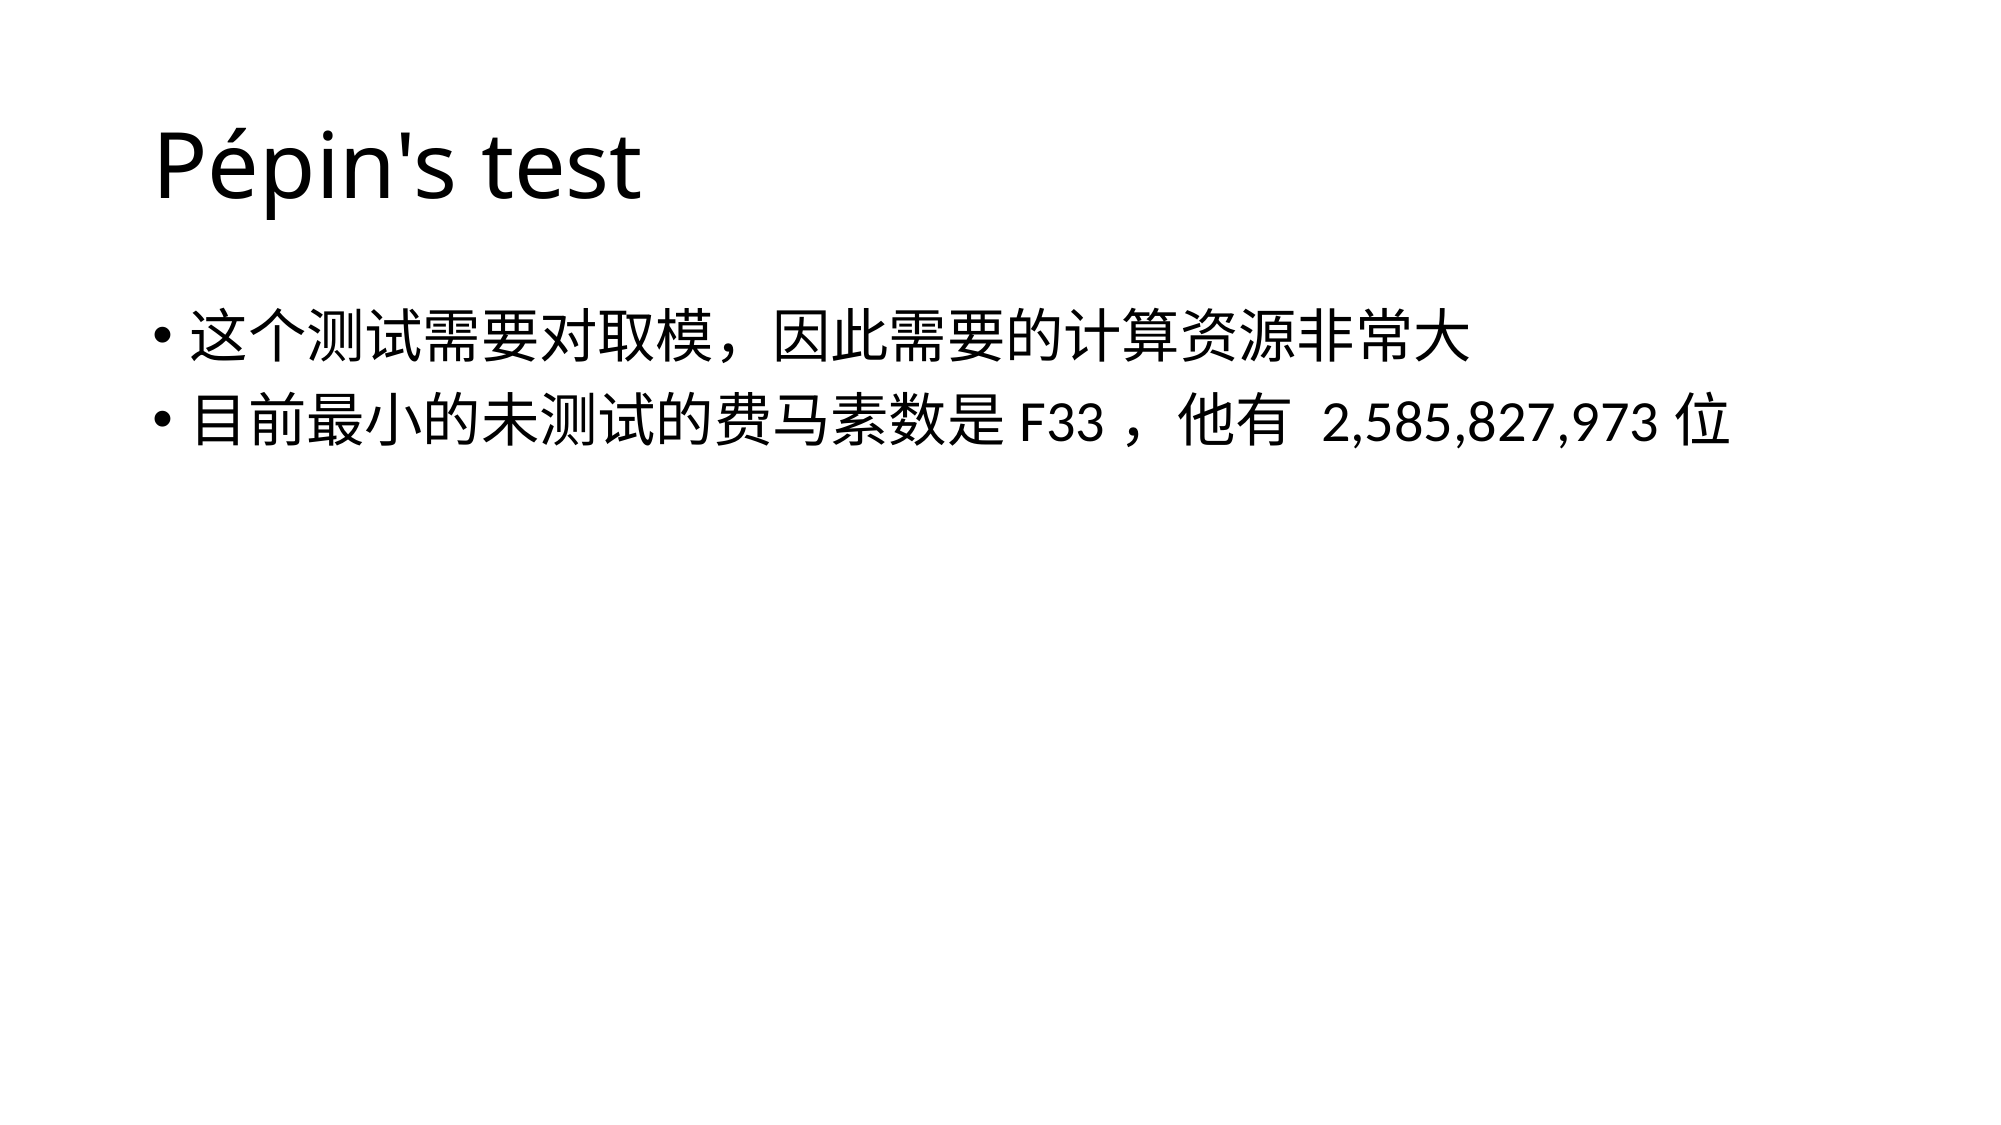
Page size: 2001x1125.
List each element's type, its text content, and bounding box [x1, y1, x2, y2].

title Pépin's test [137, 59, 1863, 278]
